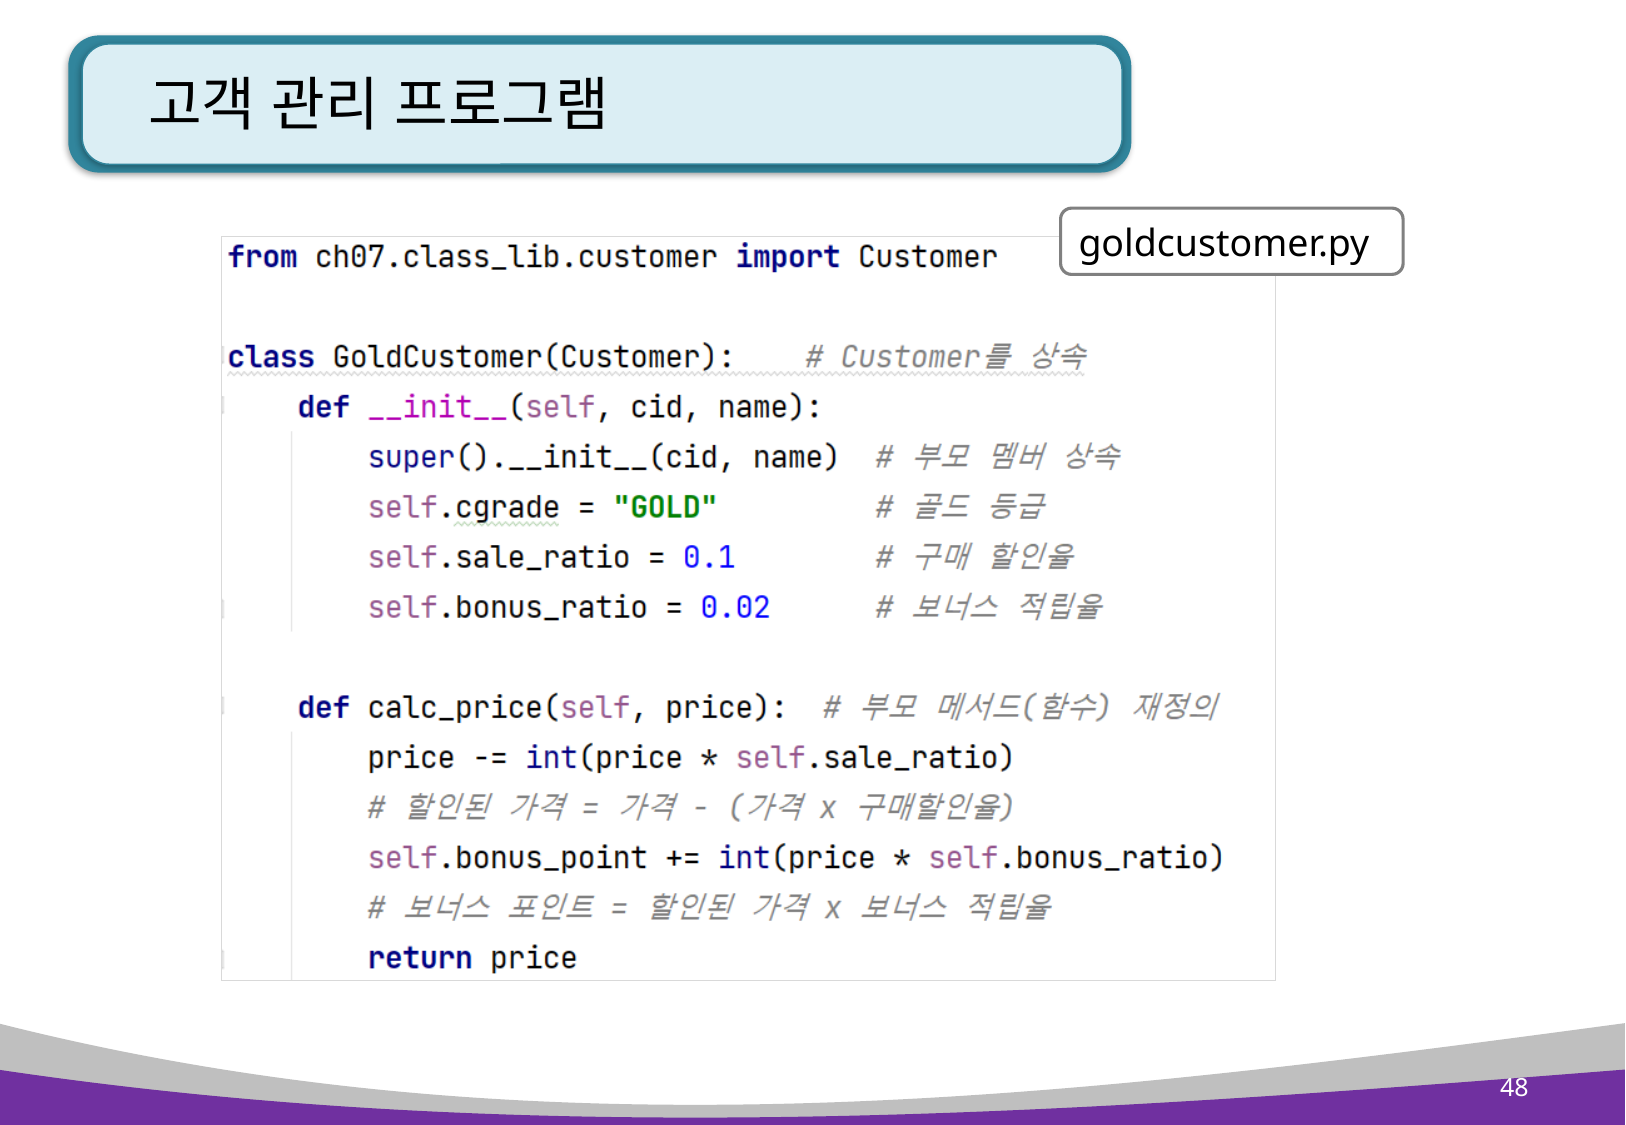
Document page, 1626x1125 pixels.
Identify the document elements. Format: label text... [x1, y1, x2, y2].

title 고객 관리 프로그램 [103, 32, 1121, 173]
text_box goldcustomer.py [1058, 206, 1406, 277]
slide_number 48 [1452, 1058, 1544, 1119]
picture [221, 236, 1276, 981]
